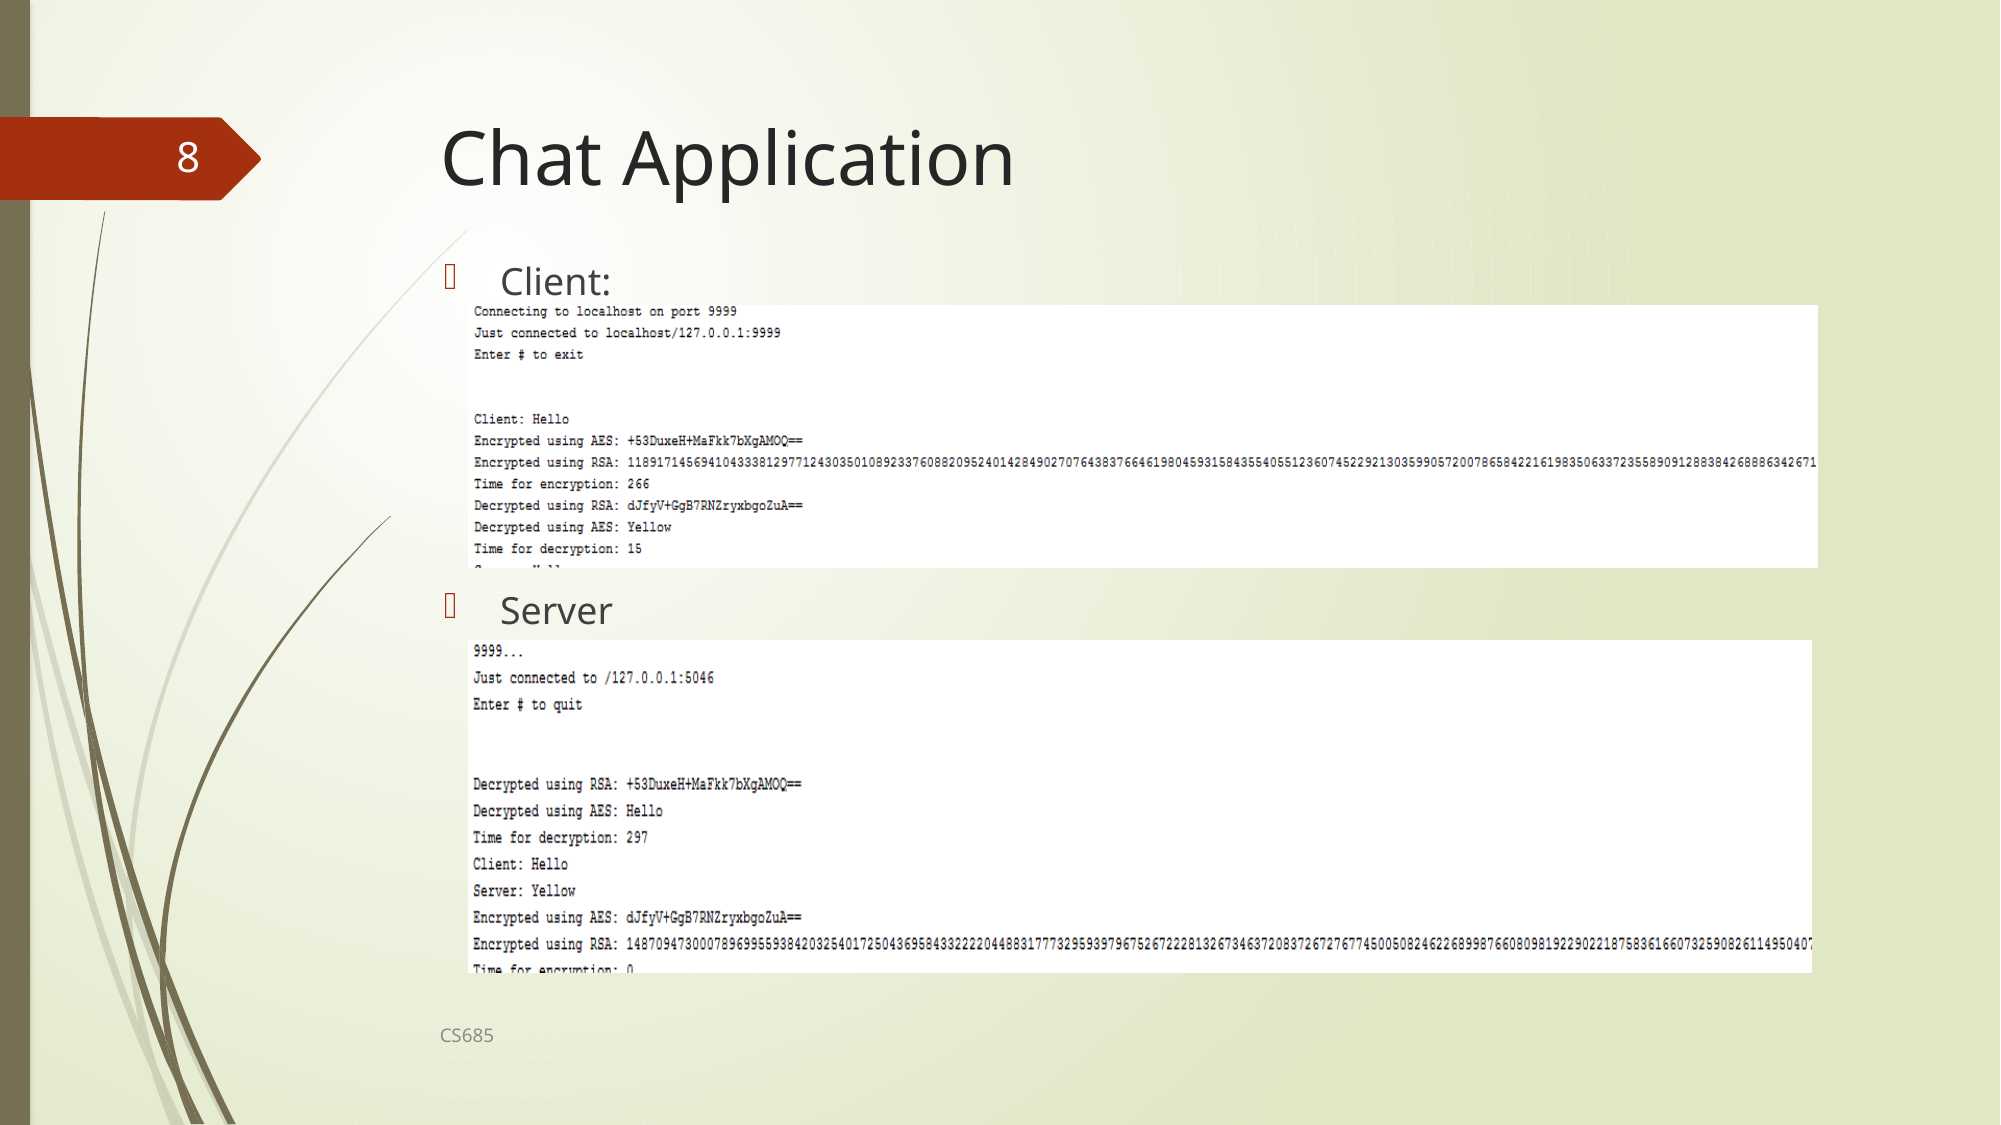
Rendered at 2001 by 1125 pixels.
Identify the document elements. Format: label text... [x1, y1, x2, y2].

title Chat Application [425, 102, 1888, 313]
picture [468, 304, 1818, 568]
slide_number 8 [87, 129, 216, 190]
list Client: Server [428, 250, 1892, 1000]
picture [467, 640, 1813, 974]
footer CS685 [424, 1006, 1675, 1067]
